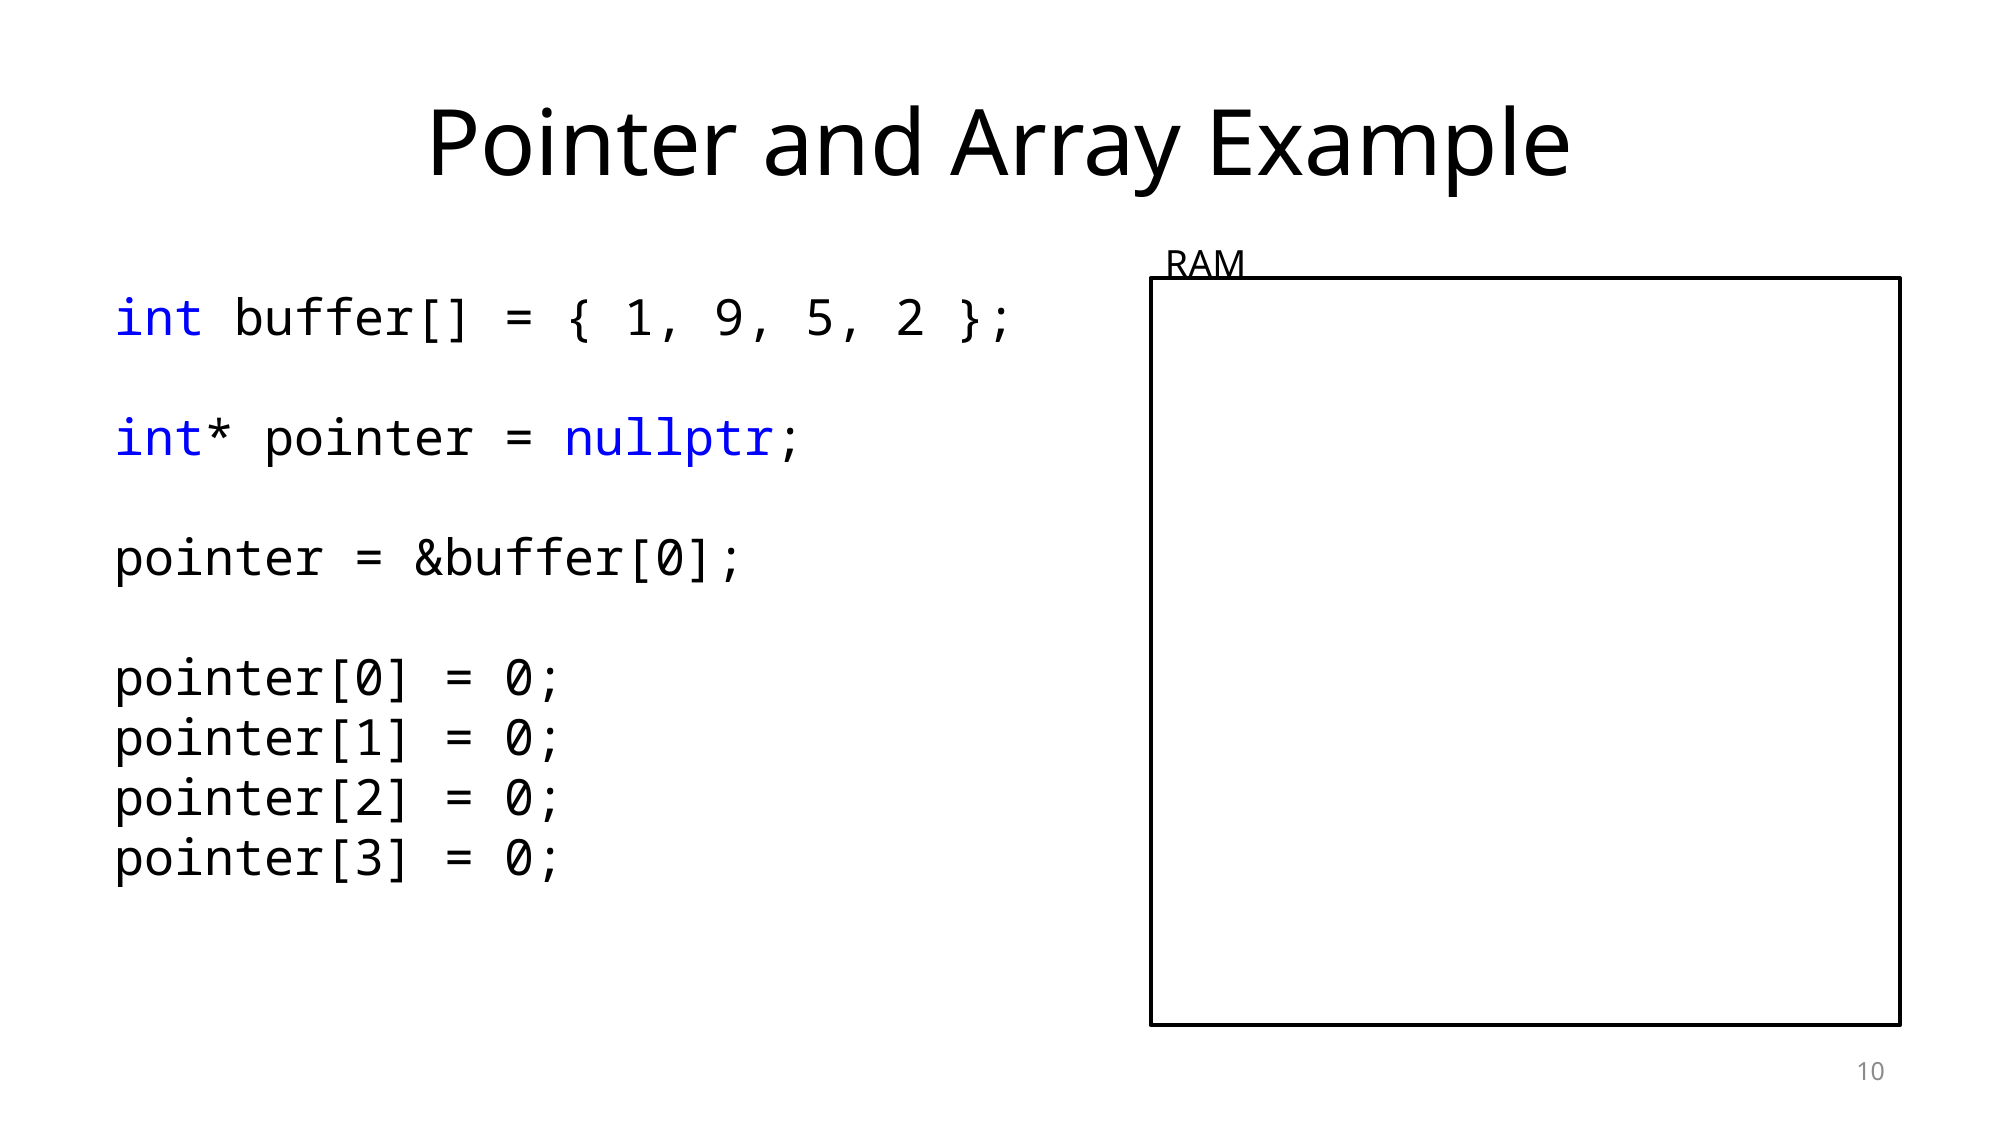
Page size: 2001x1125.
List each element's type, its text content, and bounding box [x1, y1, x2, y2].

text_box int buffer[] = { 1, 9, 5, 2 }; int* pointer = nullptr; pointer = &buffer[0]; pointer[0] = 0; pointer[1] = 0; pointer[2] = 0; pointer[3] = 0; [99, 277, 1050, 893]
text_box RAM [1150, 232, 1429, 293]
text_box [1149, 276, 1902, 1027]
slide_number 10 [1433, 1042, 1900, 1103]
title Pointer and Array Example [99, 45, 1900, 233]
